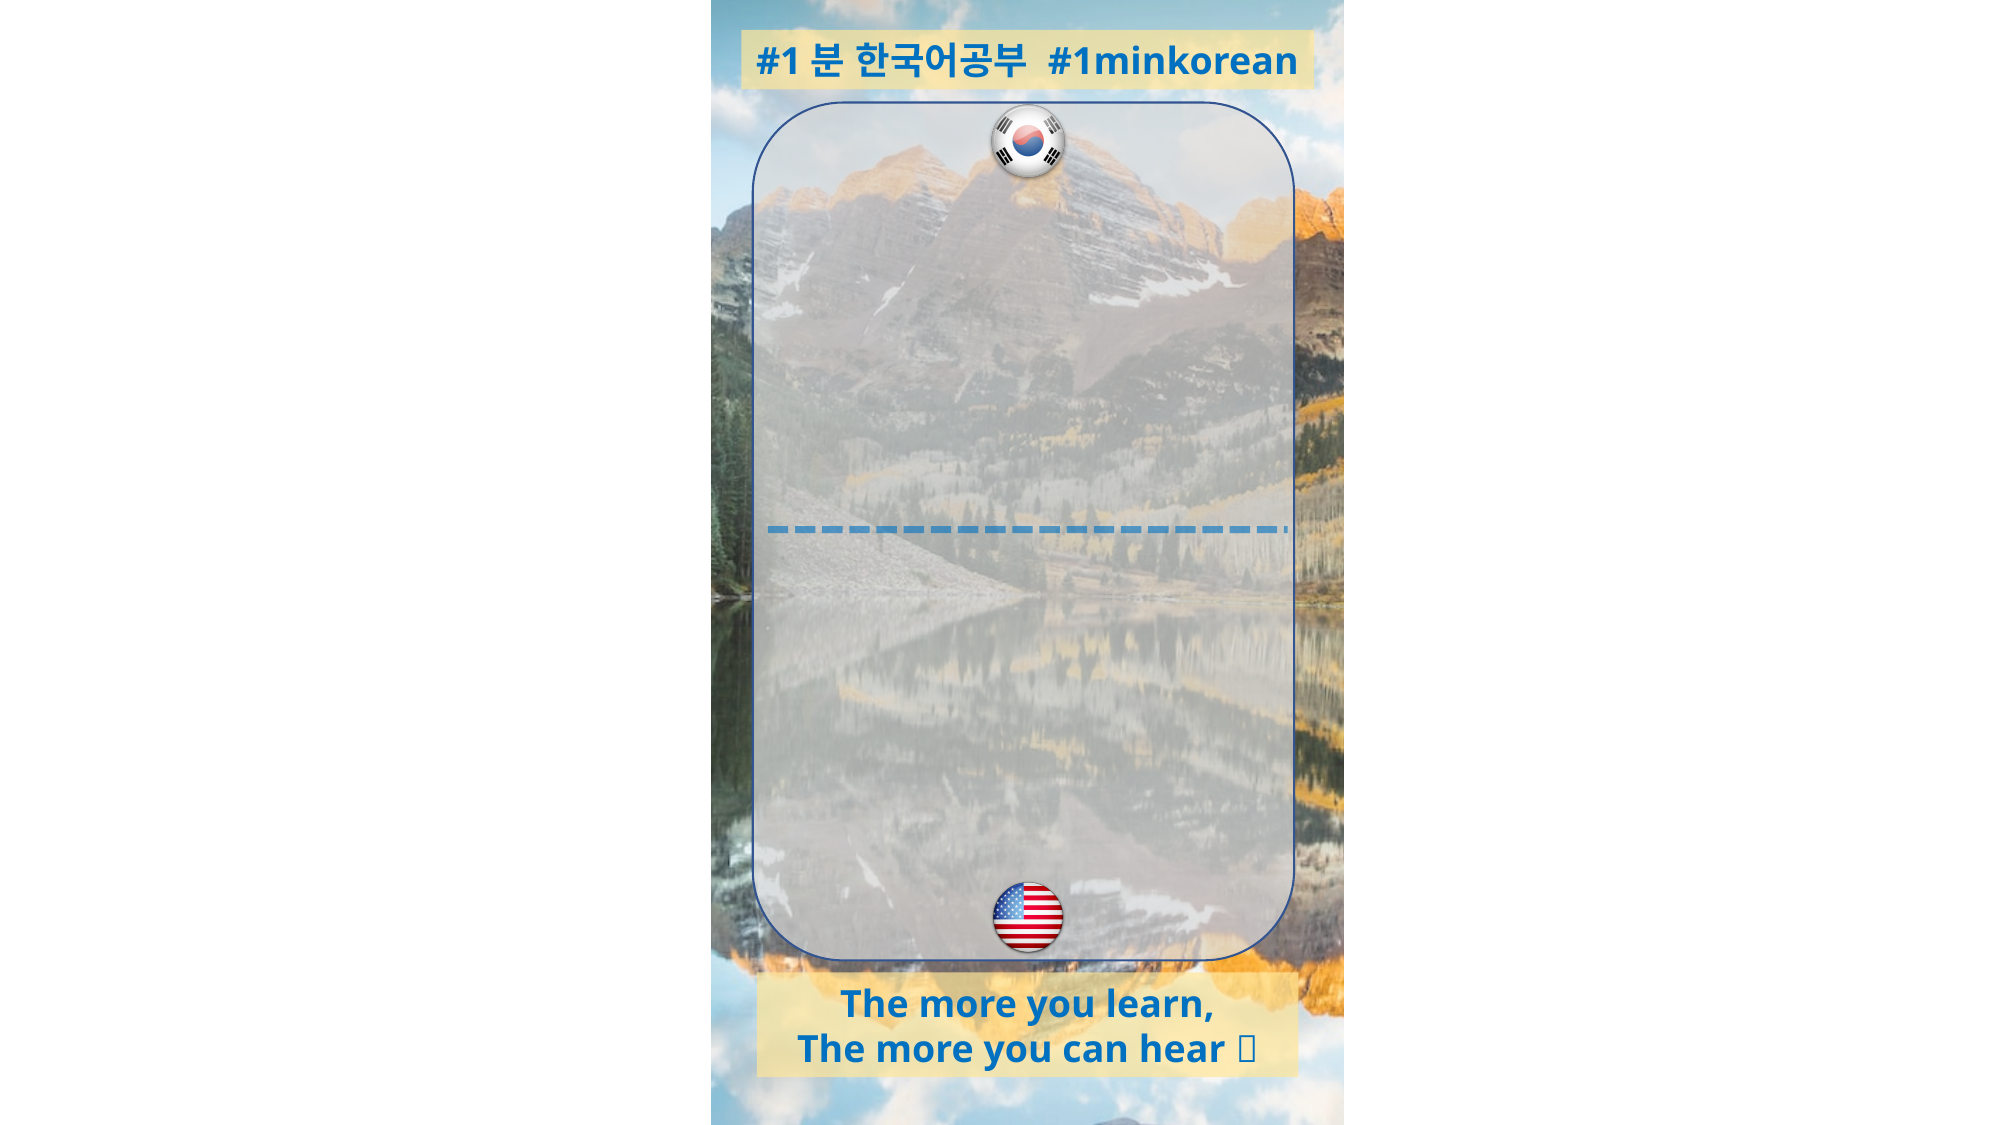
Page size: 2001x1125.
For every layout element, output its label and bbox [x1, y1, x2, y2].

text_box [711, 0, 1344, 1125]
